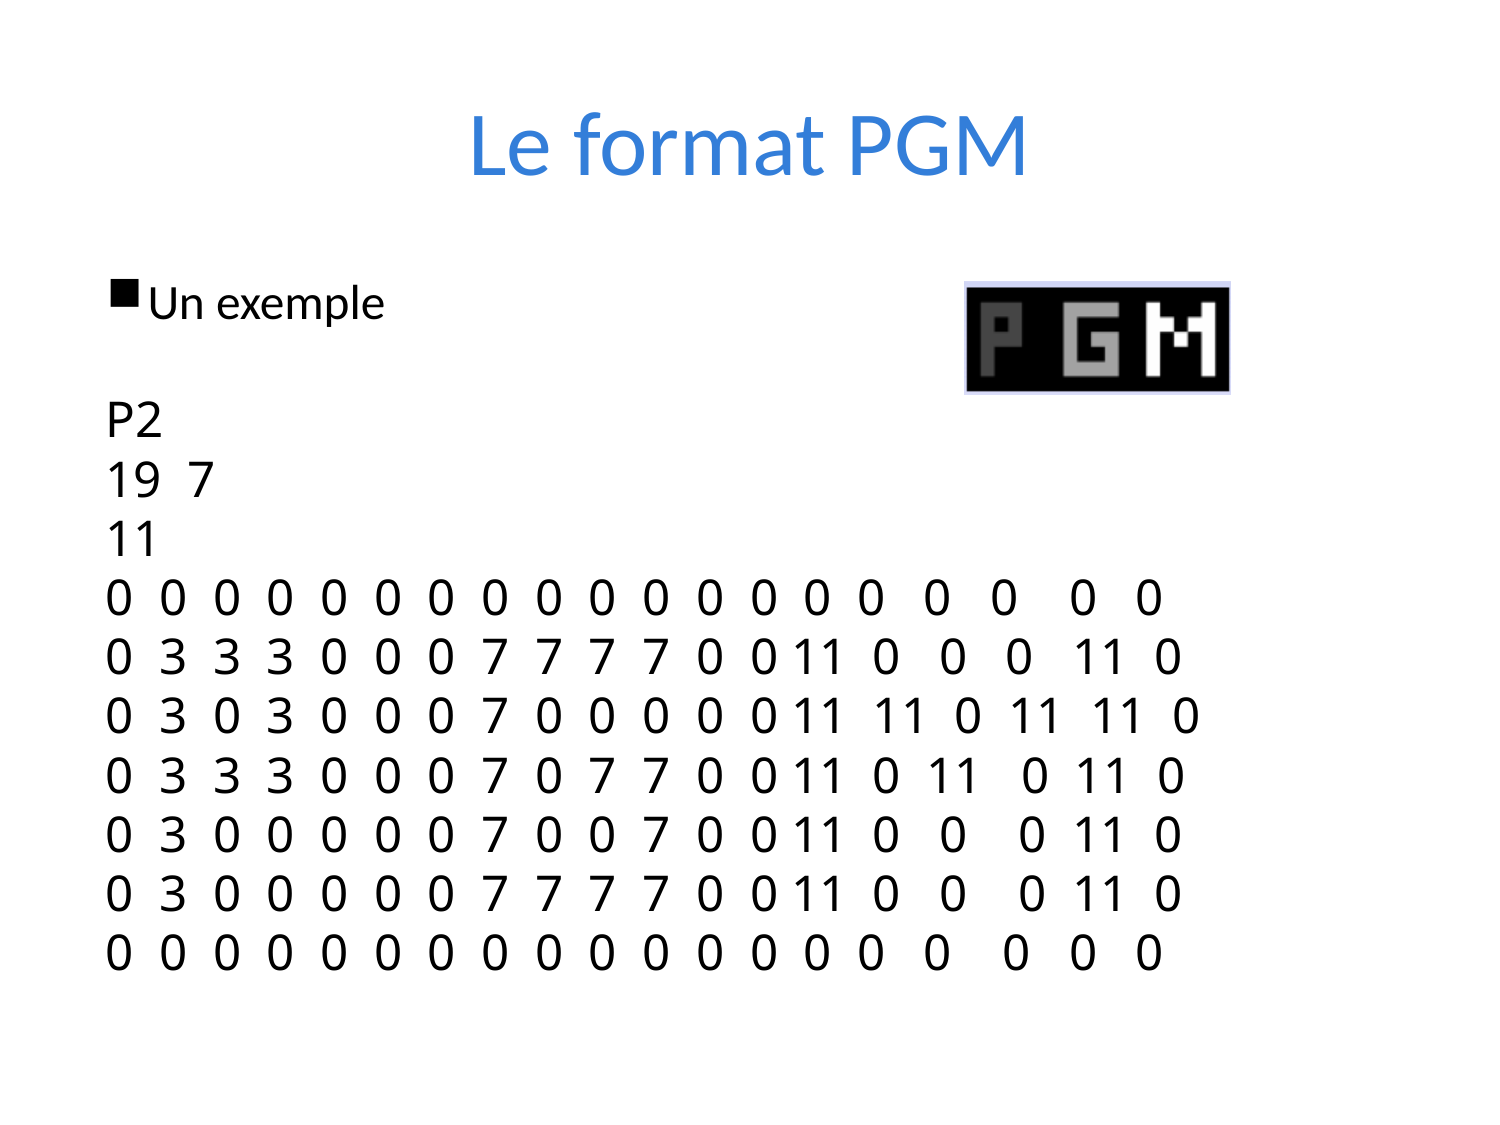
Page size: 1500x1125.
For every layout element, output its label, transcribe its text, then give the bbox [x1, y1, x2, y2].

picture [964, 281, 1231, 396]
list Un exemple P2 19 7 11 0 0 0 0 0 0 0 0 0 0 0 0 0 0 0 0 0 0 0 0 3 3 3 0 0 0 7 7 7 7 0 0 11 0 0 0 11 0 0 3 0 3 0 0 0 7 0 0 0 0 0 11 11 0 11 11 0 0 3 3 3 0 0 0 7 0 7 7 0 0 11 0 11 0 11 0 0 3 0 0 0 0 0 7 0 0 7 0 0 11 0 0 0 11 0 0 3 0 0 0 0 0 7 7 7 7 0 0 11 0 0 0 11 0 0 0 0 0 0 0 0 0 0 0 0 0 0 0 0 0 0 0 0 [75, 262, 1425, 1005]
title Le format PGM [75, 45, 1425, 233]
